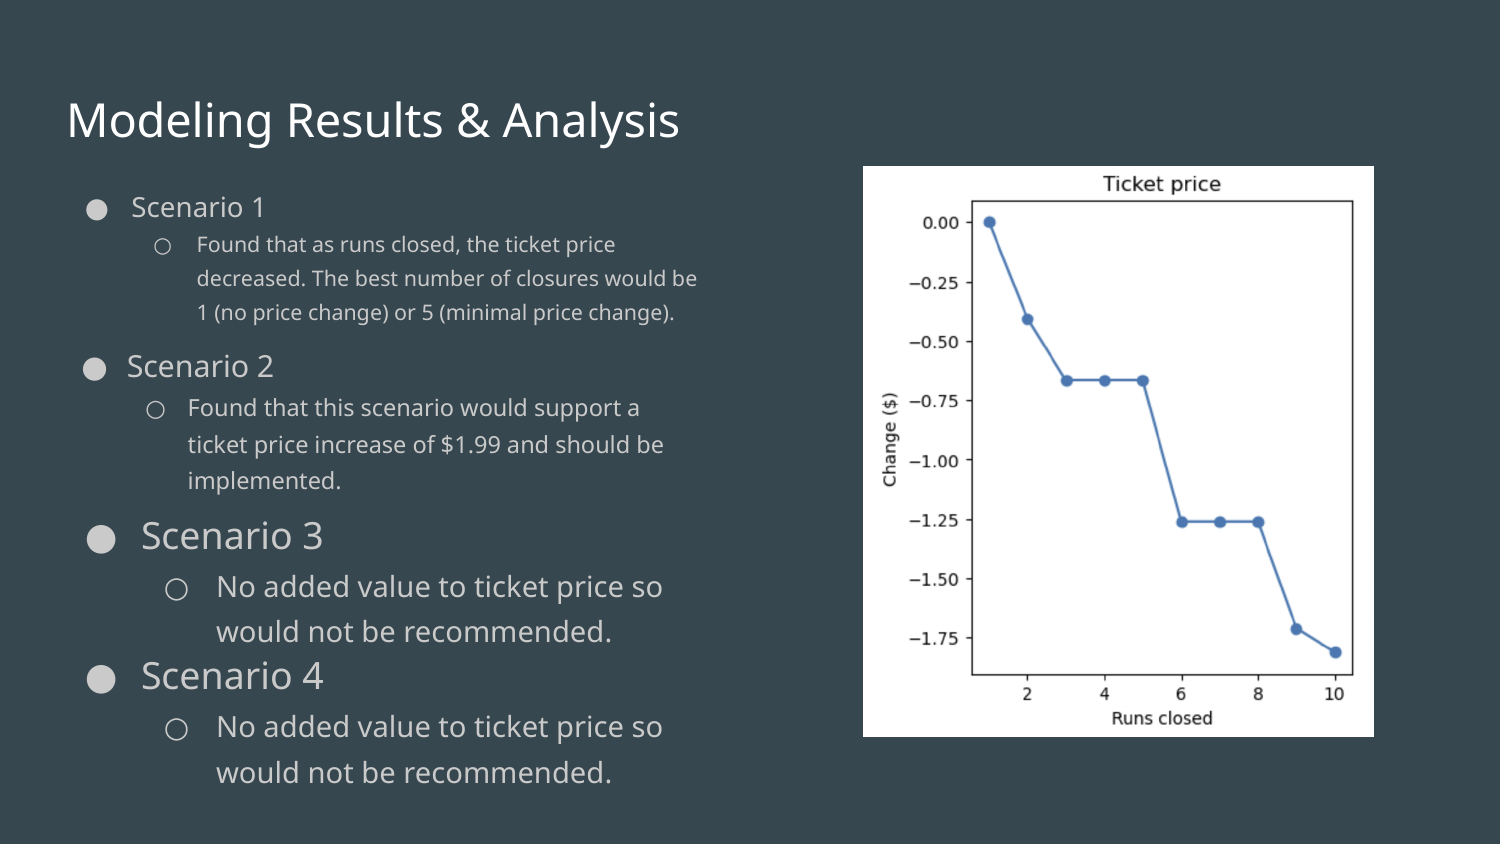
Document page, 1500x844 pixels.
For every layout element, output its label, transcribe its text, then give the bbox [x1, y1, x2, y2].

list Scenario 3 No added value to ticket price so would not be recommended. [51, 486, 718, 627]
list Scenario 1 Found that as runs closed, the ticket price decreased. The best number of closures would be 1 (no price change) or 5 (minimal price change). [51, 166, 718, 324]
list Scenario 4 No added value to ticket price so would not be recommended. [51, 627, 718, 818]
list Scenario 2 Found that this scenario would support a ticket price increase of $1.99 and should be implemented. [51, 324, 718, 486]
picture [863, 166, 1374, 737]
title Modeling Results & Analysis [51, 72, 1449, 167]
